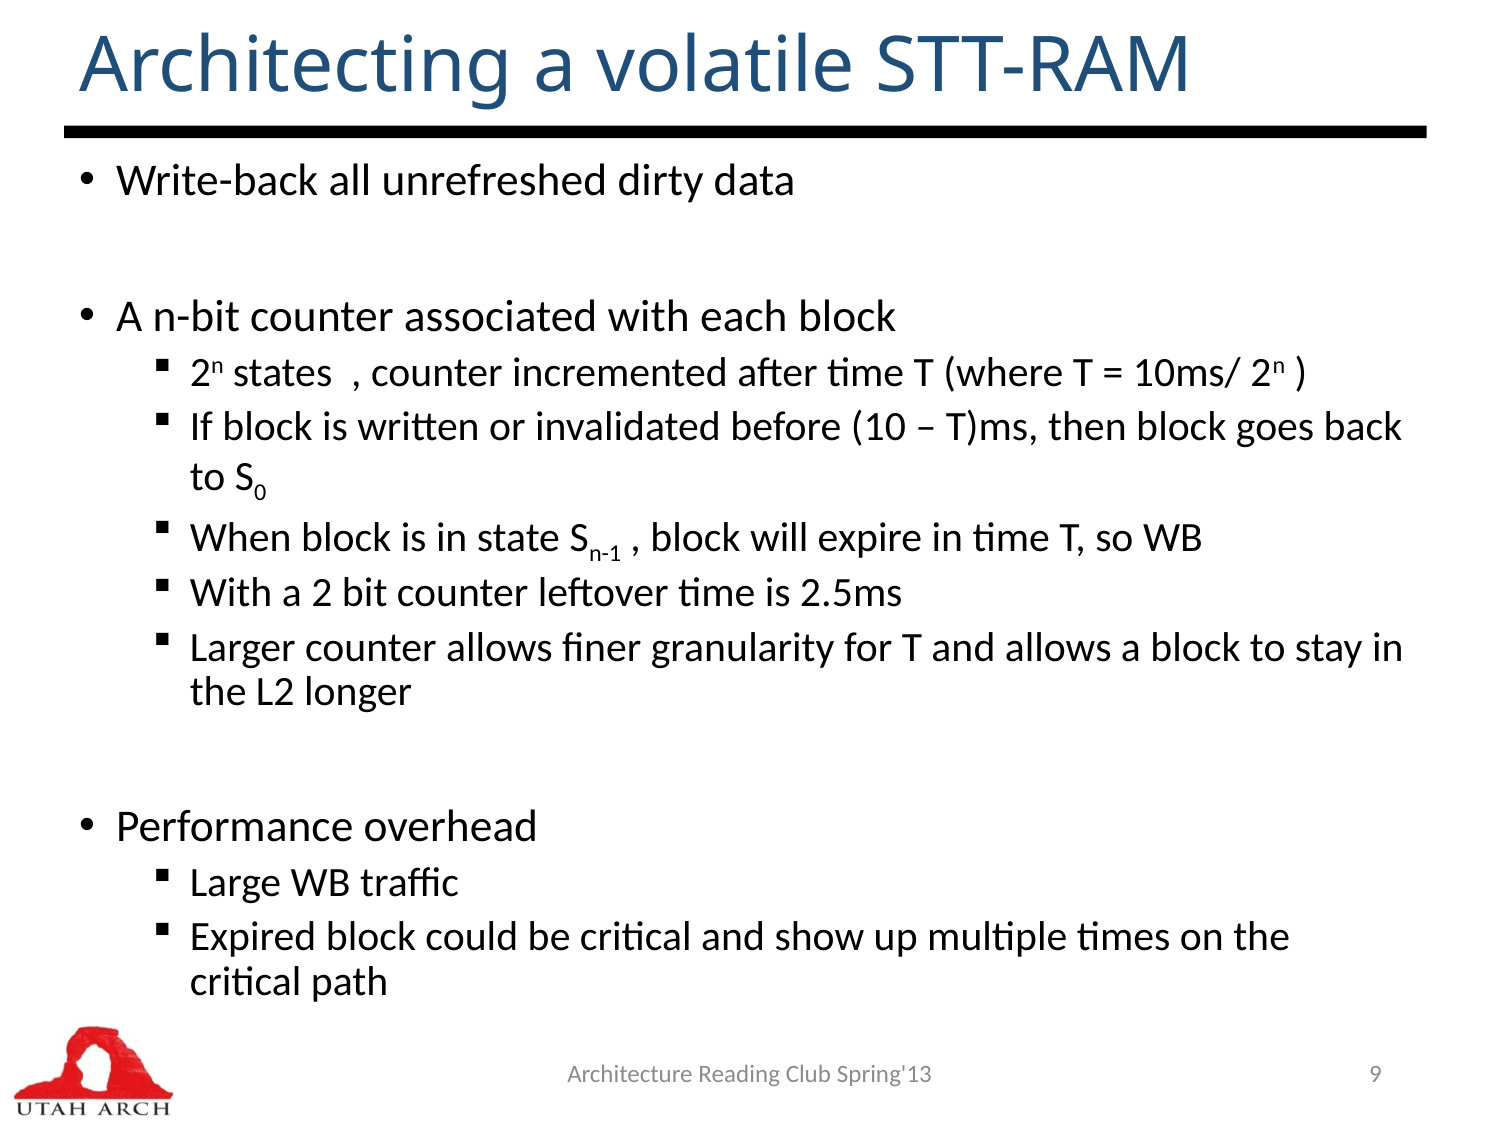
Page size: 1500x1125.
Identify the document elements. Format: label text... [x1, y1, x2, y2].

list Write-back all unrefreshed dirty data A n-bit counter associated with each block 2n states , counter incremented after time T (where T = 10ms/ 2n ) If block is written or invalidated before (10 – T)ms, then block goes back to S0 When block is in state Sn-1 , block will expire in time T, so WB With a 2 bit counter leftover time is 2.5ms Larger counter allows finer granularity for T and allows a block to stay in the L2 longer Performance overhead Large WB traffic Expired block could be critical and show up multiple times on the critical path [64, 148, 1427, 1014]
title Architecting a volatile STT-RAM [64, 16, 1427, 116]
slide_number 9 [1059, 1042, 1397, 1103]
footer Architecture Reading Club Spring'13 [496, 1042, 1004, 1103]
picture [12, 1023, 175, 1118]
